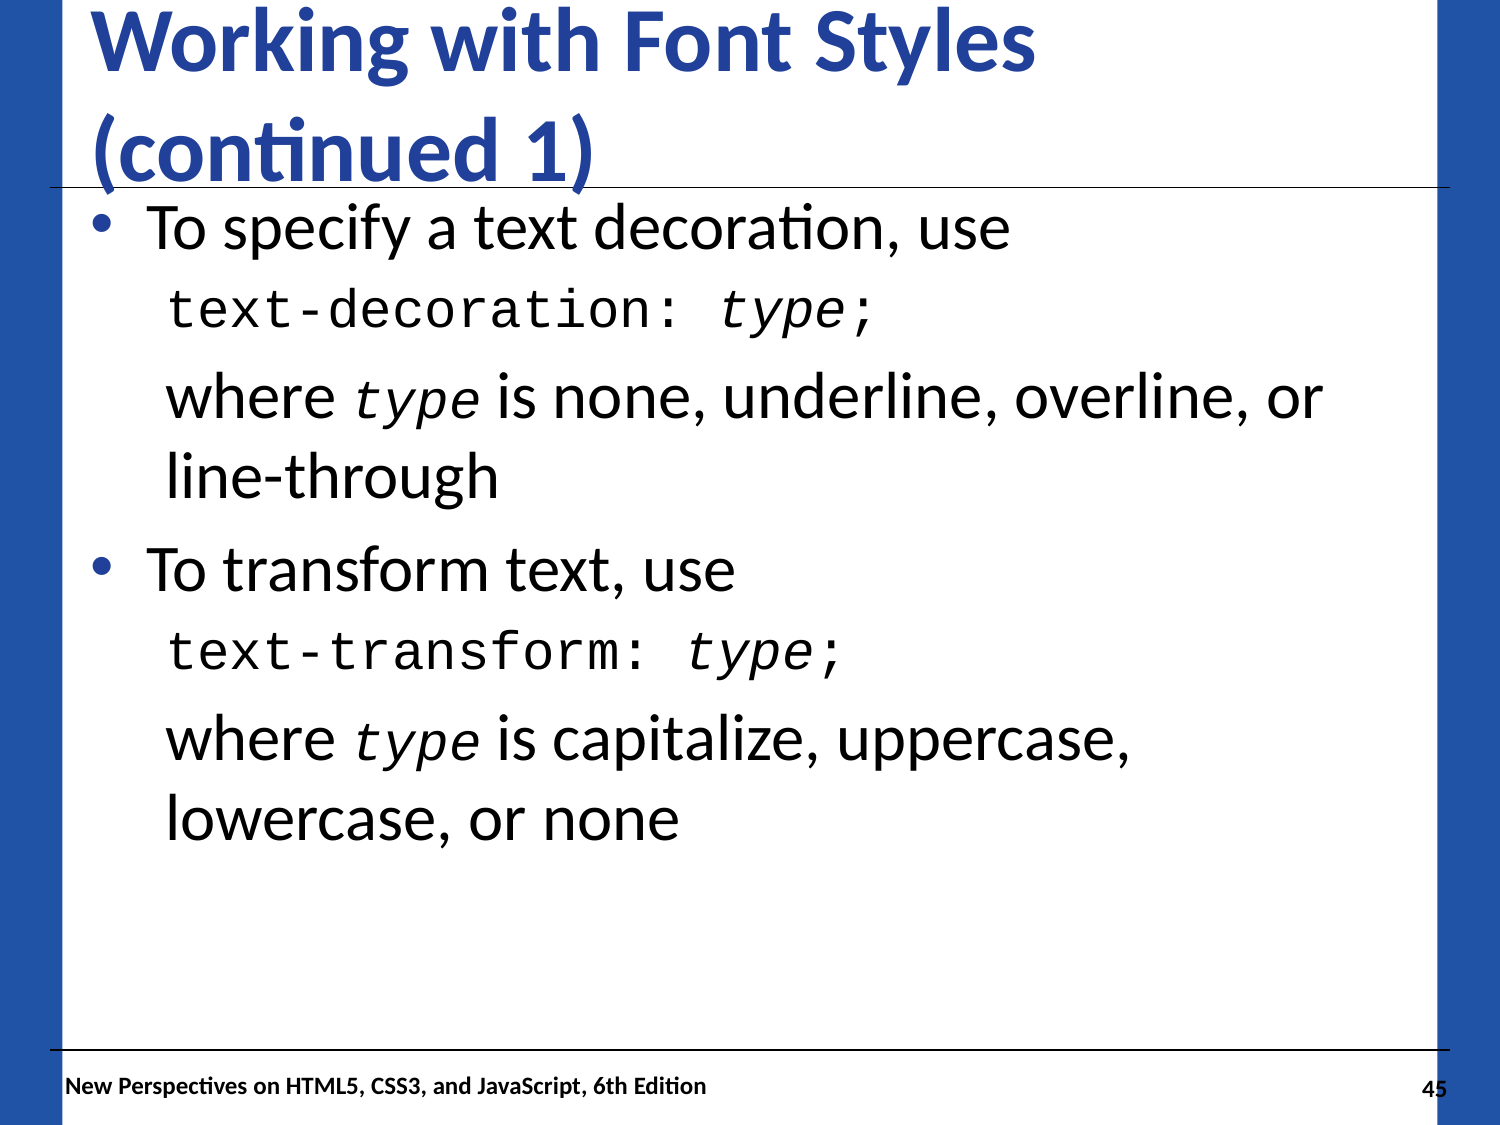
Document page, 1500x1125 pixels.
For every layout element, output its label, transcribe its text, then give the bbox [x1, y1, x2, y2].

footer New Perspectives on HTML5, CSS3, and JavaScript, 6th Edition [50, 1047, 1400, 1123]
list To specify a text decoration, use text-decoration: type; where type is none, underline, overline, or line-through To transform text, use text-transform: type; where type is capitalize, uppercase, lowercase, or none [74, 174, 1438, 1050]
title Working with Font Styles (continued 1) [74, 12, 1438, 168]
slide_number 45 [1374, 1050, 1463, 1125]
